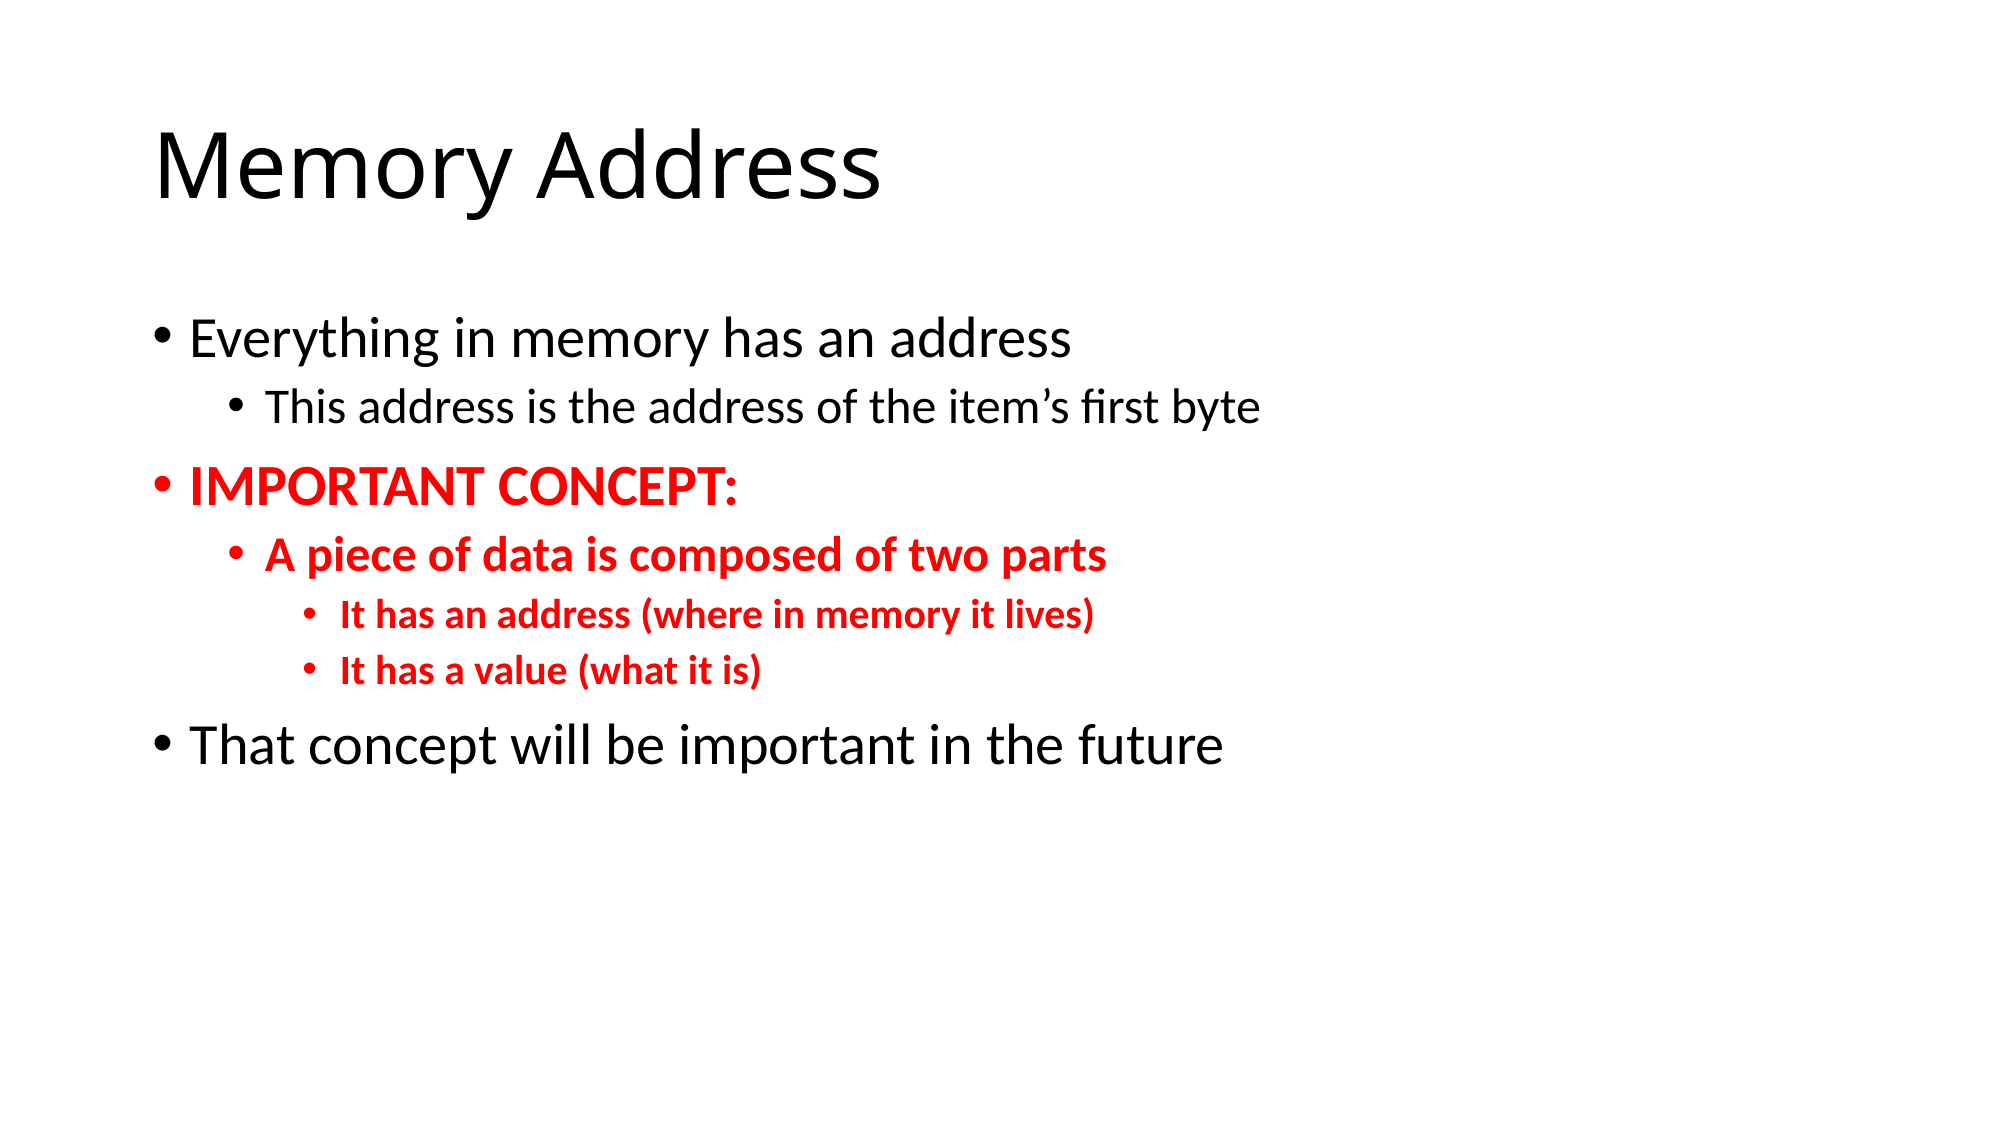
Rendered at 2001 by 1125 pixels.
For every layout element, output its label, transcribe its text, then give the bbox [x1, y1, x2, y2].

title Memory Address [137, 59, 1863, 278]
list Everything in memory has an address This address is the address of the item’s first byte IMPORTANT CONCEPT: A piece of data is composed of two parts It has an address (where in memory it lives) It has a value (what it is) That concept will be important in the future [137, 299, 1863, 1014]
